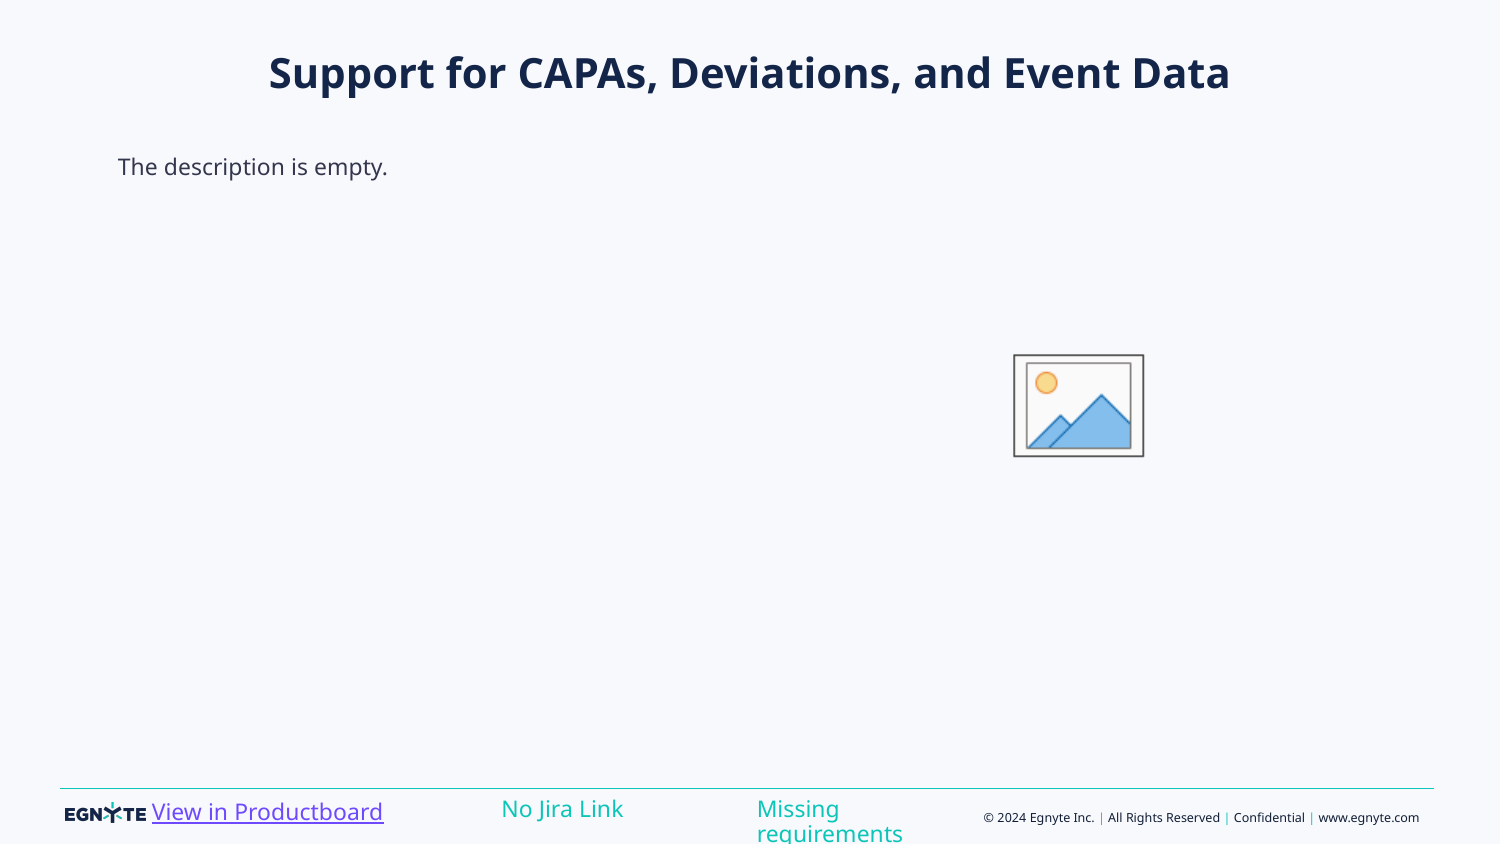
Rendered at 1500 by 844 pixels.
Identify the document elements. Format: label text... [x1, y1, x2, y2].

picture [65, 802, 137, 823]
list View in Productboard [137, 790, 486, 835]
title Support for CAPAs, Deviations, and Event Data [103, 44, 1397, 106]
list Missing requirements [742, 790, 997, 835]
picture [761, 119, 1397, 693]
list The description is empty. [103, 117, 741, 693]
list No Jira Link [486, 790, 741, 835]
